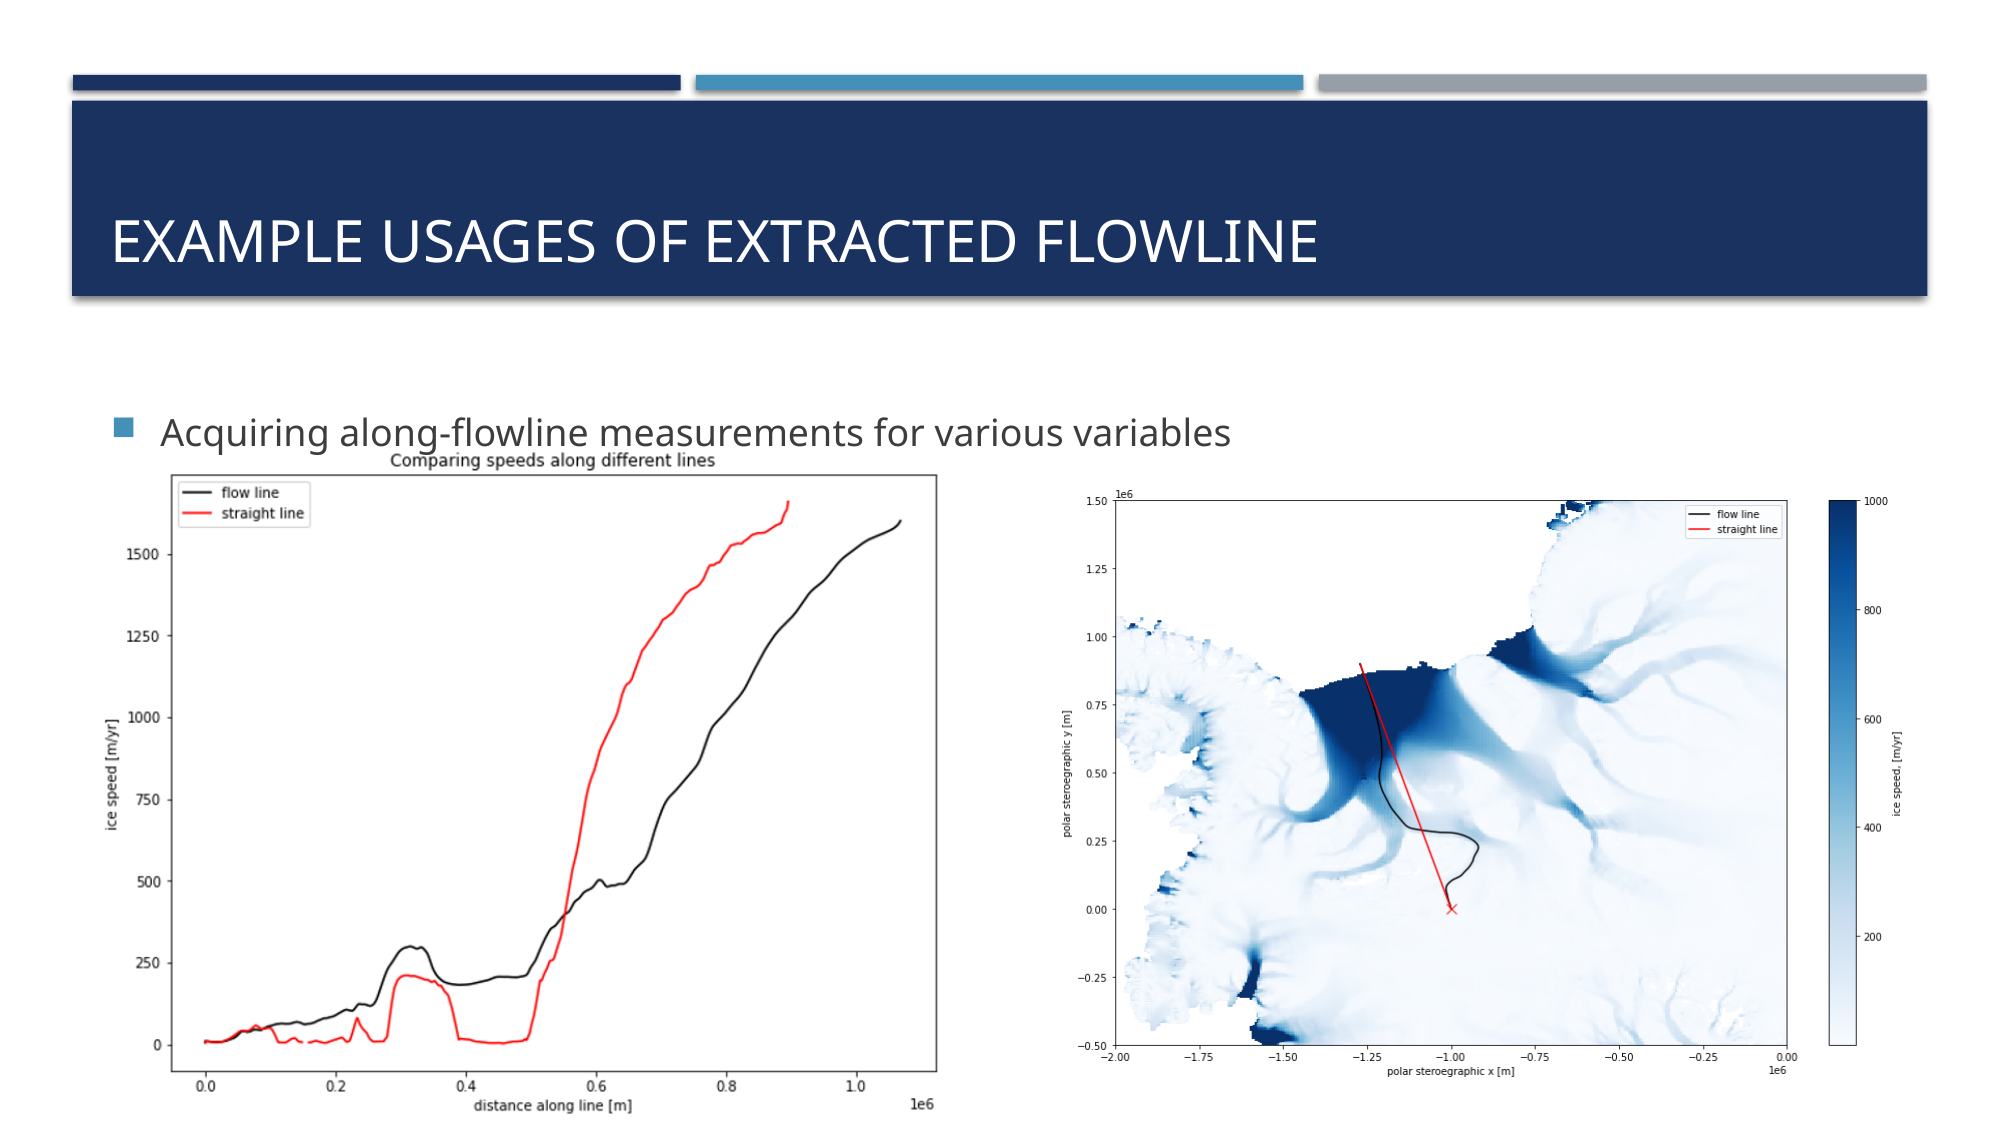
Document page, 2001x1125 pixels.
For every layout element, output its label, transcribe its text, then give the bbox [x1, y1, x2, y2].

list Acquiring along-flowline measurements for various variables [95, 357, 1905, 962]
picture [1056, 482, 1910, 1084]
picture [96, 443, 944, 1123]
title Example Usages of extracted flowline [95, 115, 1905, 282]
